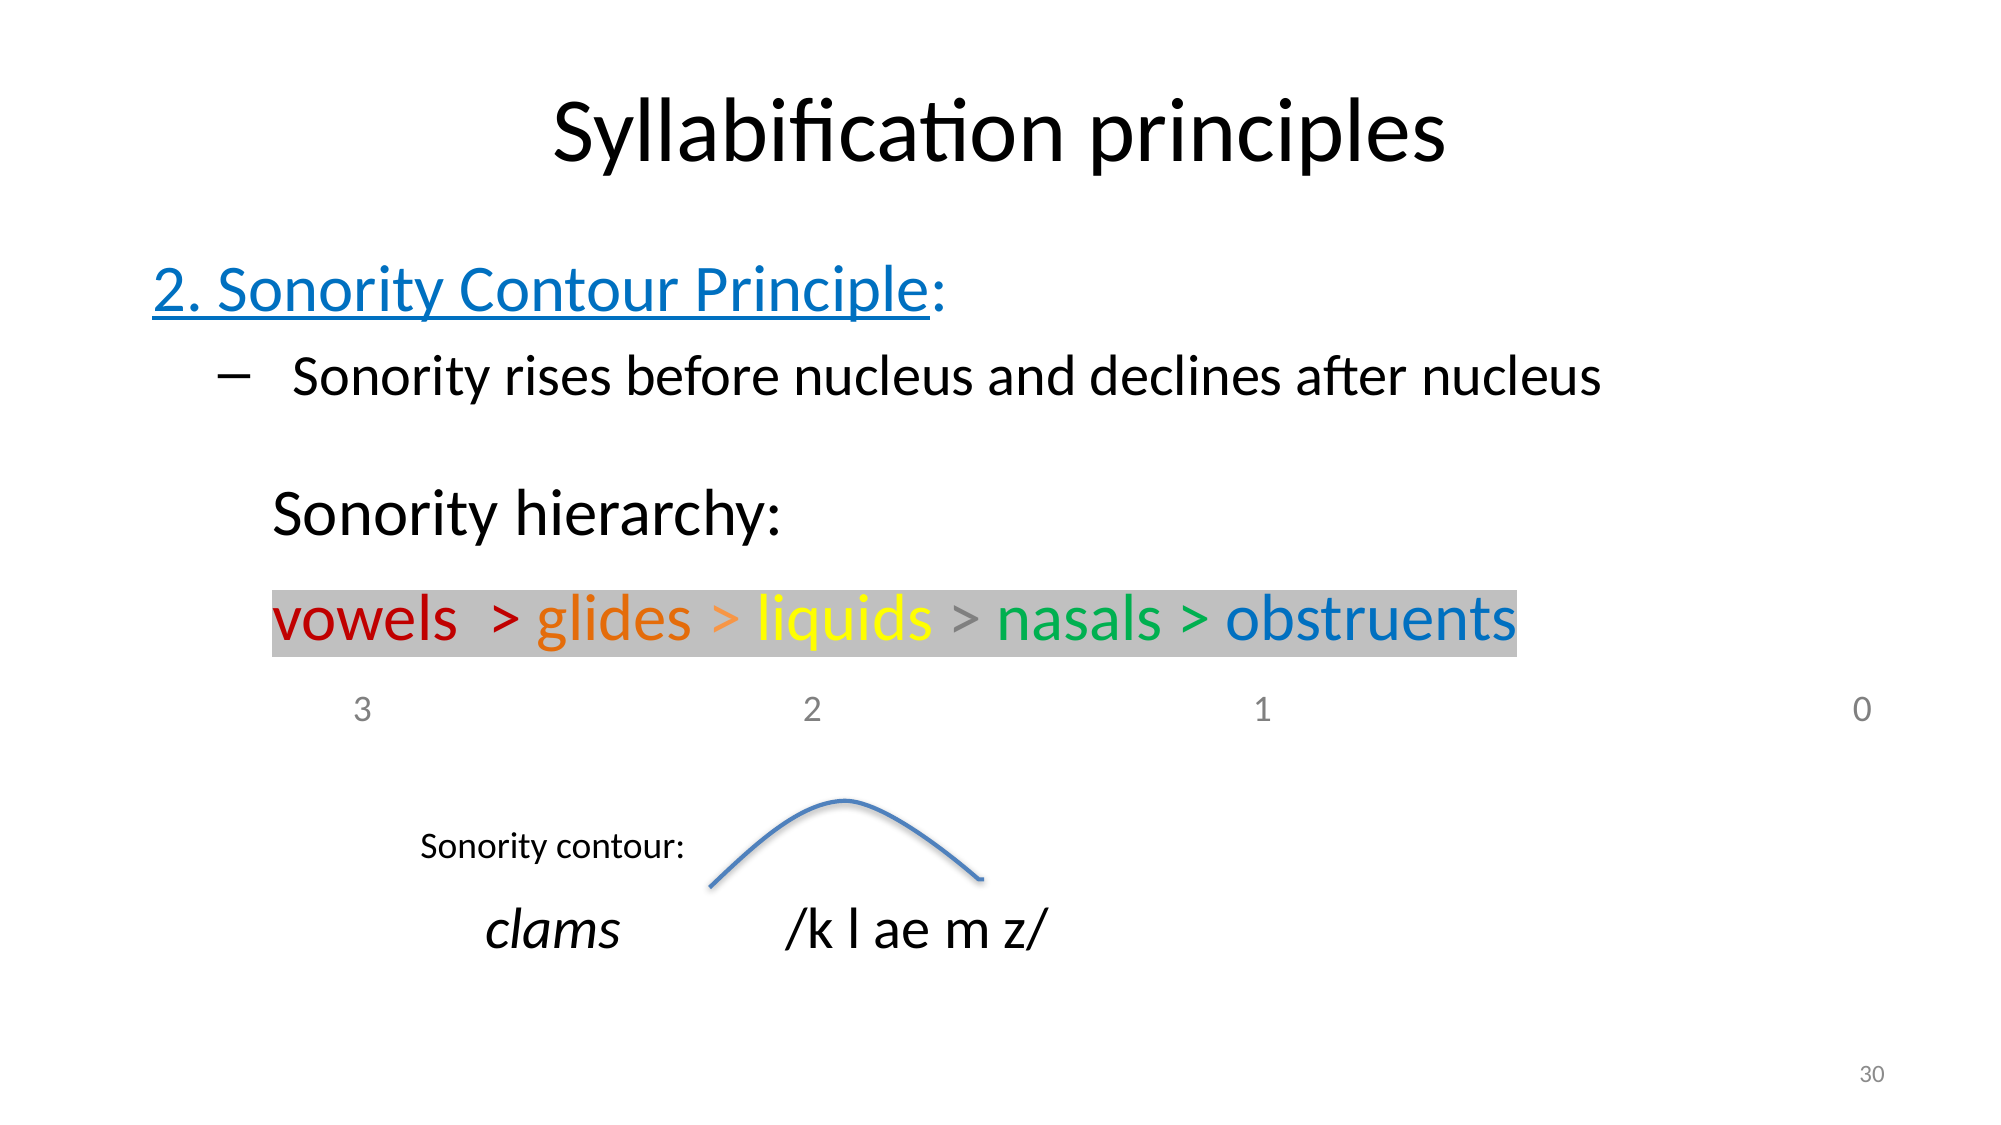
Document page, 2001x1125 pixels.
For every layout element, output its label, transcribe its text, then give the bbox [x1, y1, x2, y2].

text_box [708, 798, 985, 890]
list 2. Sonority Contour Principle: Sonority rises before nucleus and declines after nucleus [127, 237, 1845, 677]
text_box 4 3 2 1 0 [0, 677, 1887, 737]
text_box Sonority hierarchy: vowels > glides > liquids > nasals > obstruents [257, 461, 1557, 662]
text_box clams /k l ae m z/ [470, 882, 1255, 968]
slide_number 30 [1433, 1042, 1900, 1103]
list 2. Sonority Contour Principle: Sonority rises before nucleus and declines after nucleus [127, 737, 1845, 1001]
text_box Sonority contour: [405, 813, 701, 874]
title Syllabification principles [99, 45, 1900, 204]
